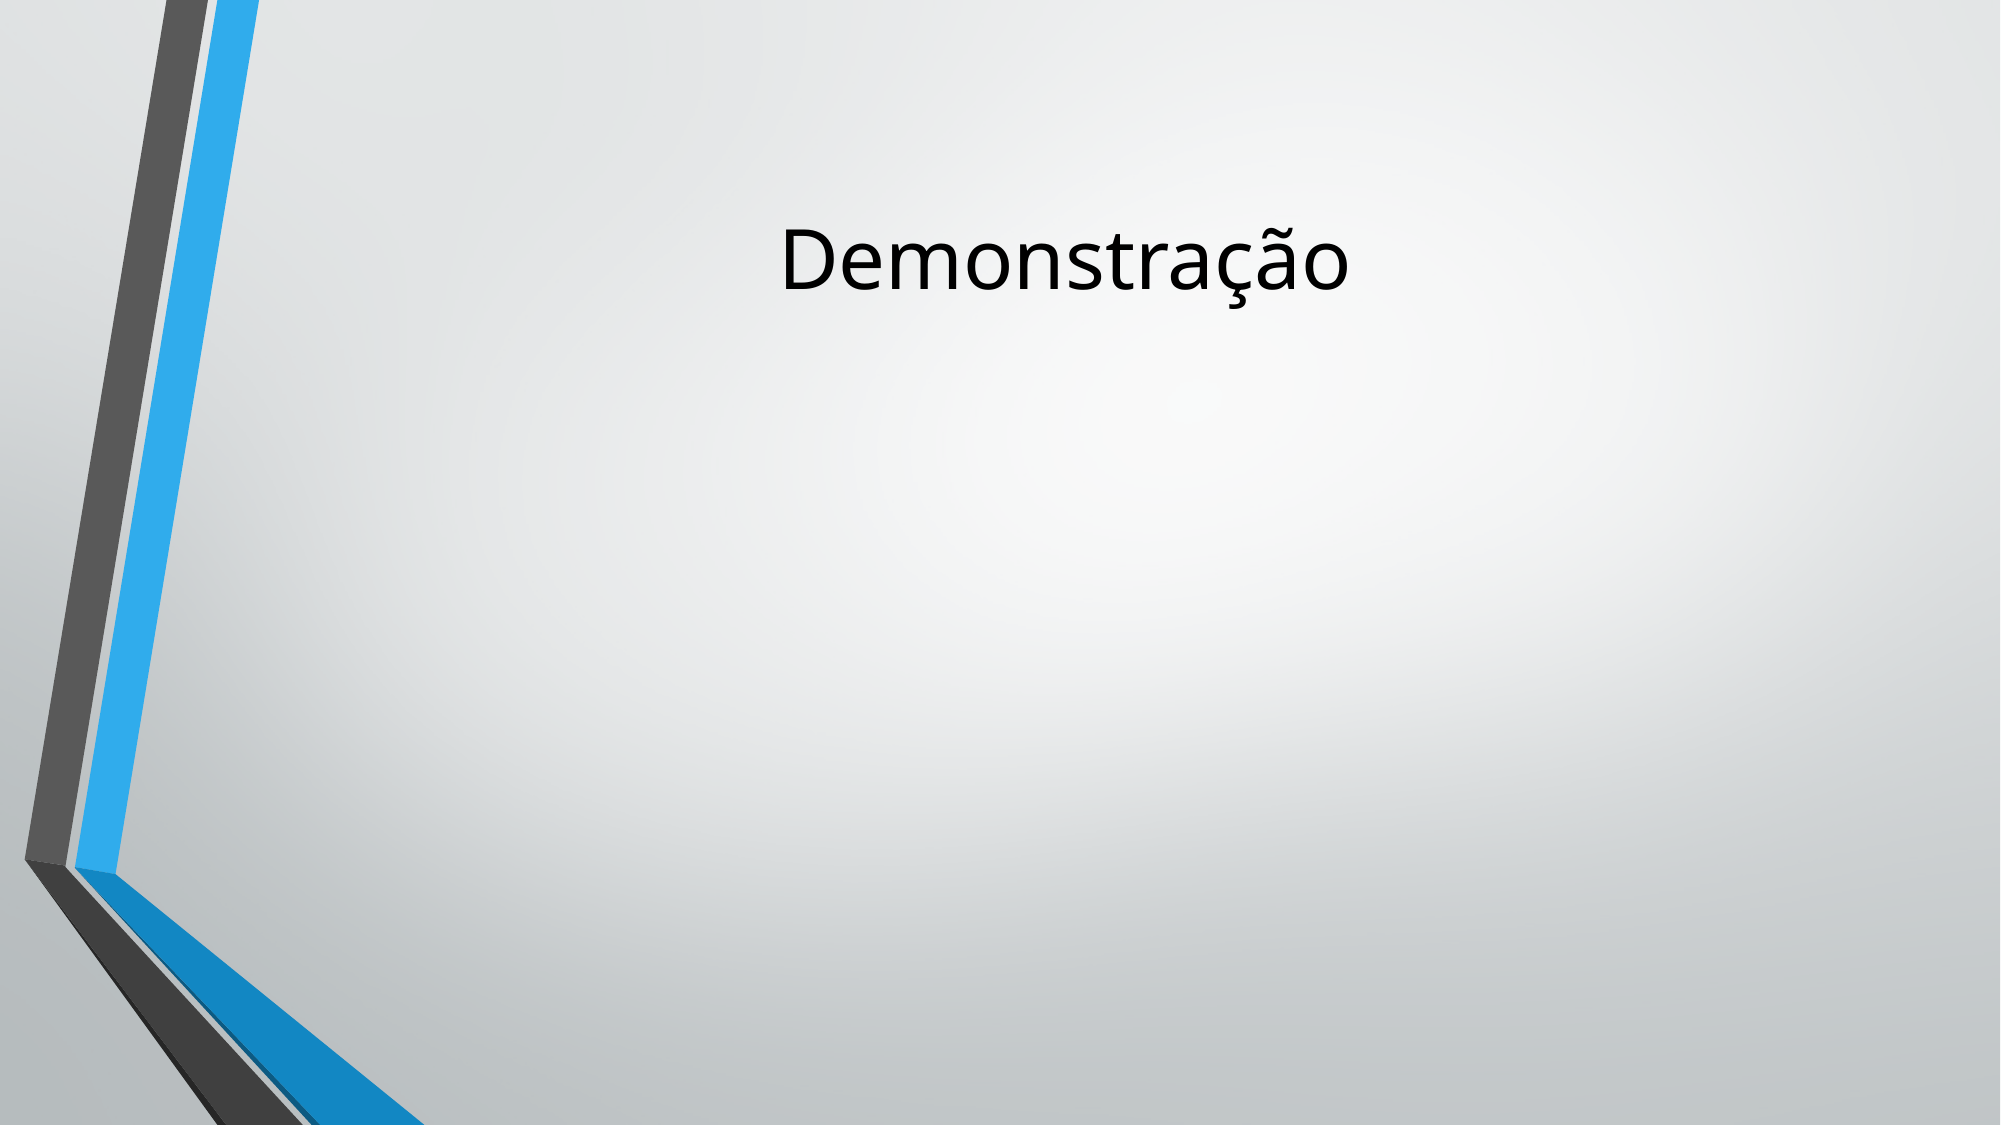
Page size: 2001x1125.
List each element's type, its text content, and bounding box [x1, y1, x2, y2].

title Demonstração [243, 112, 1887, 400]
